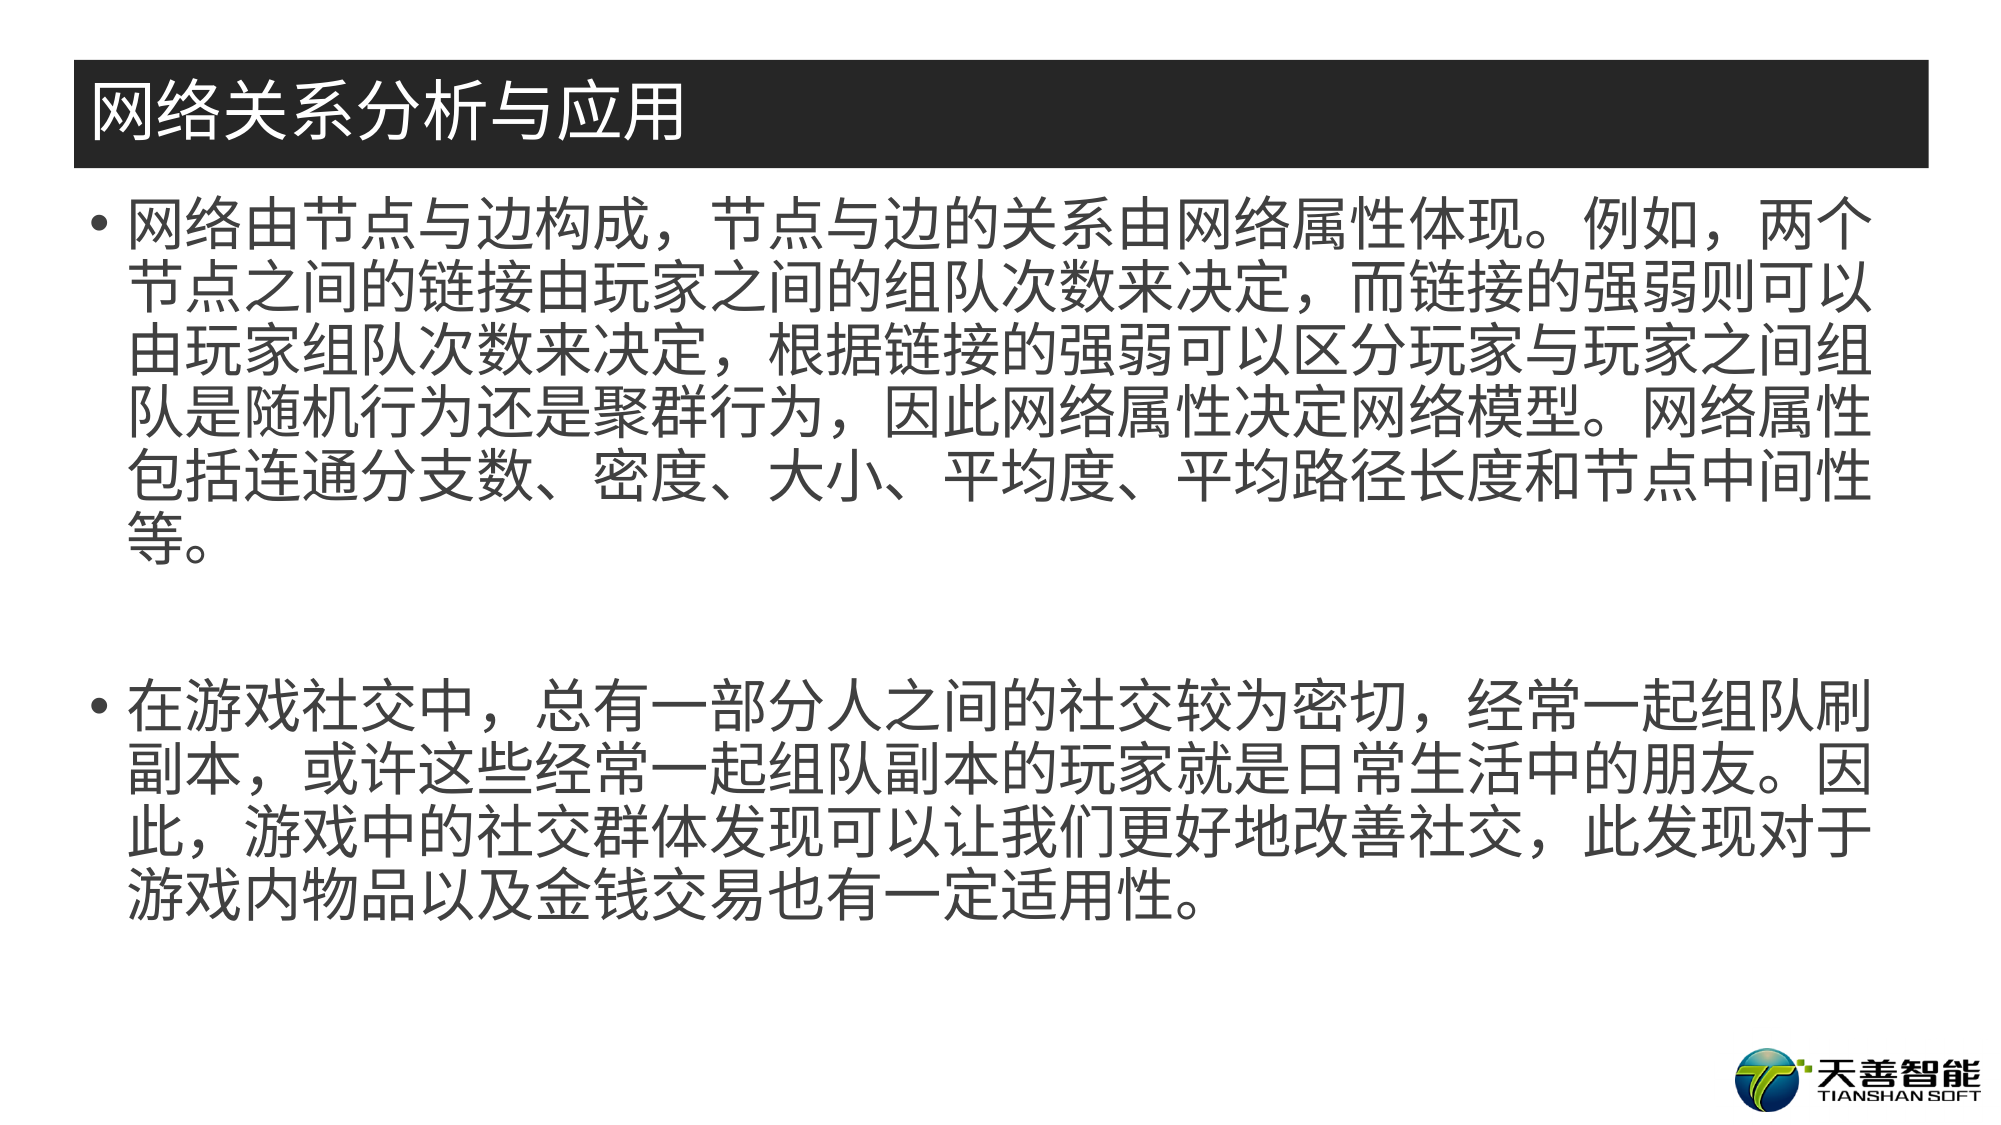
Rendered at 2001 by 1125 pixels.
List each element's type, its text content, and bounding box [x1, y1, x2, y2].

title 网络关系分析与应用 [74, 59, 1929, 169]
list 网络由节点与边构成，节点与边的关系由网络属性体现。例如，两个节点之间的链接由玩家之间的组队次数来决定，而链接的强弱则可以由玩家组队次数来决定，根据链接的强弱可以区分玩家与玩家之间组队是随机行为还是聚群行为，因此网络属性决定网络模型。网络属性包括连通分支数、密度、大小、平均度、平均路径长度和节点中间性等。 在游戏社交中，总有一部分人之间的社交较为密切，经常一起组队刷副本，或许这些经常一起组队副本的玩家就是日常生活中的朋友。因此，游戏中的社交群体发现可以让我们更好地改善社交，此发现对于游戏内物品以及金钱交易也有一定适用性。 [74, 187, 1929, 1034]
picture [1735, 1048, 1981, 1112]
